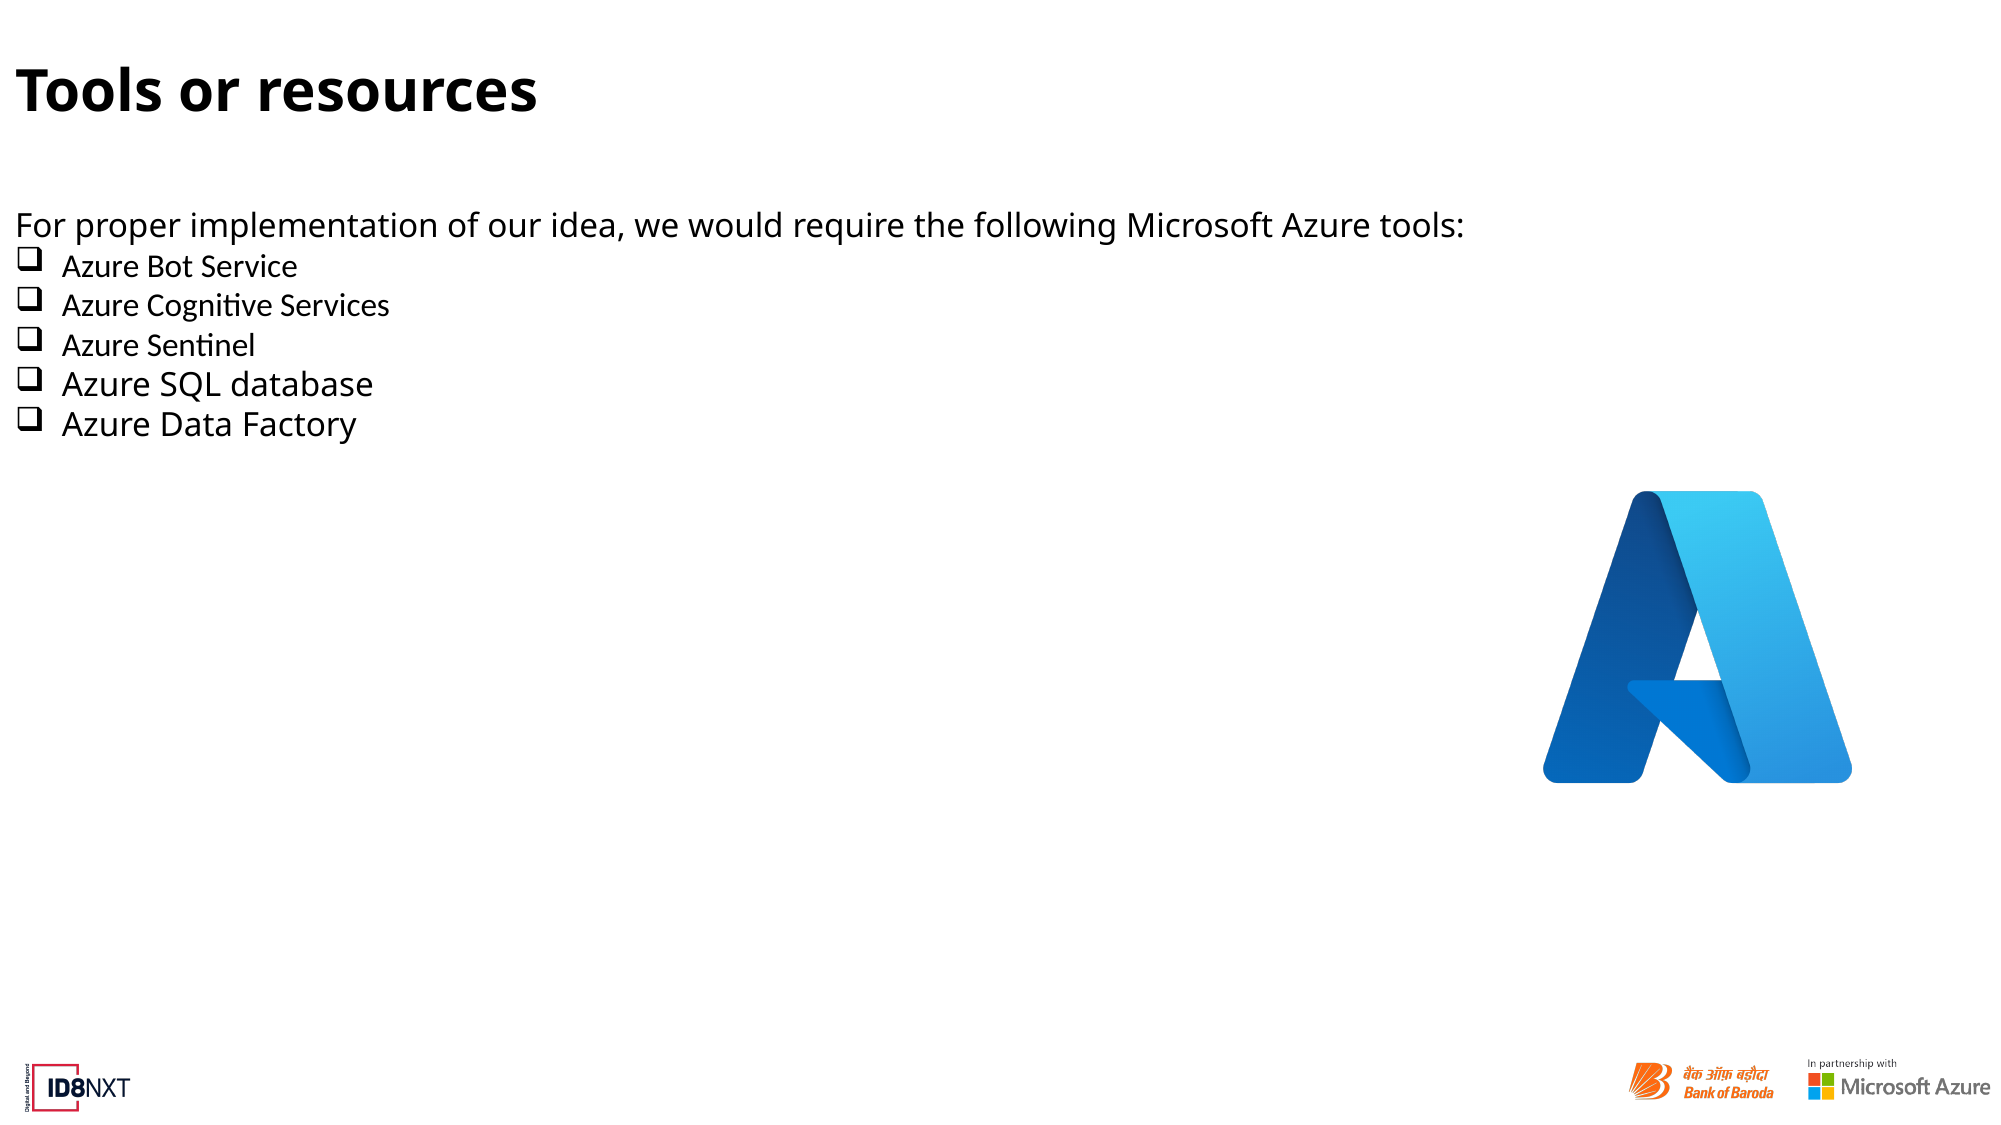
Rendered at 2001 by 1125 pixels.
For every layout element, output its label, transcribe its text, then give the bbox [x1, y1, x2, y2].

picture [1806, 1057, 1992, 1102]
picture [1529, 468, 1866, 806]
picture [1628, 1041, 1776, 1125]
picture [17, 1052, 138, 1123]
title Tools or resources [0, 37, 1440, 133]
text_box For proper implementation of our idea, we would require the following Microsoft Azure tools: Azure Bot Service Azure Cognitive Services Azure Sentinel Azure SQL database Azure Data Factory [0, 188, 1972, 749]
